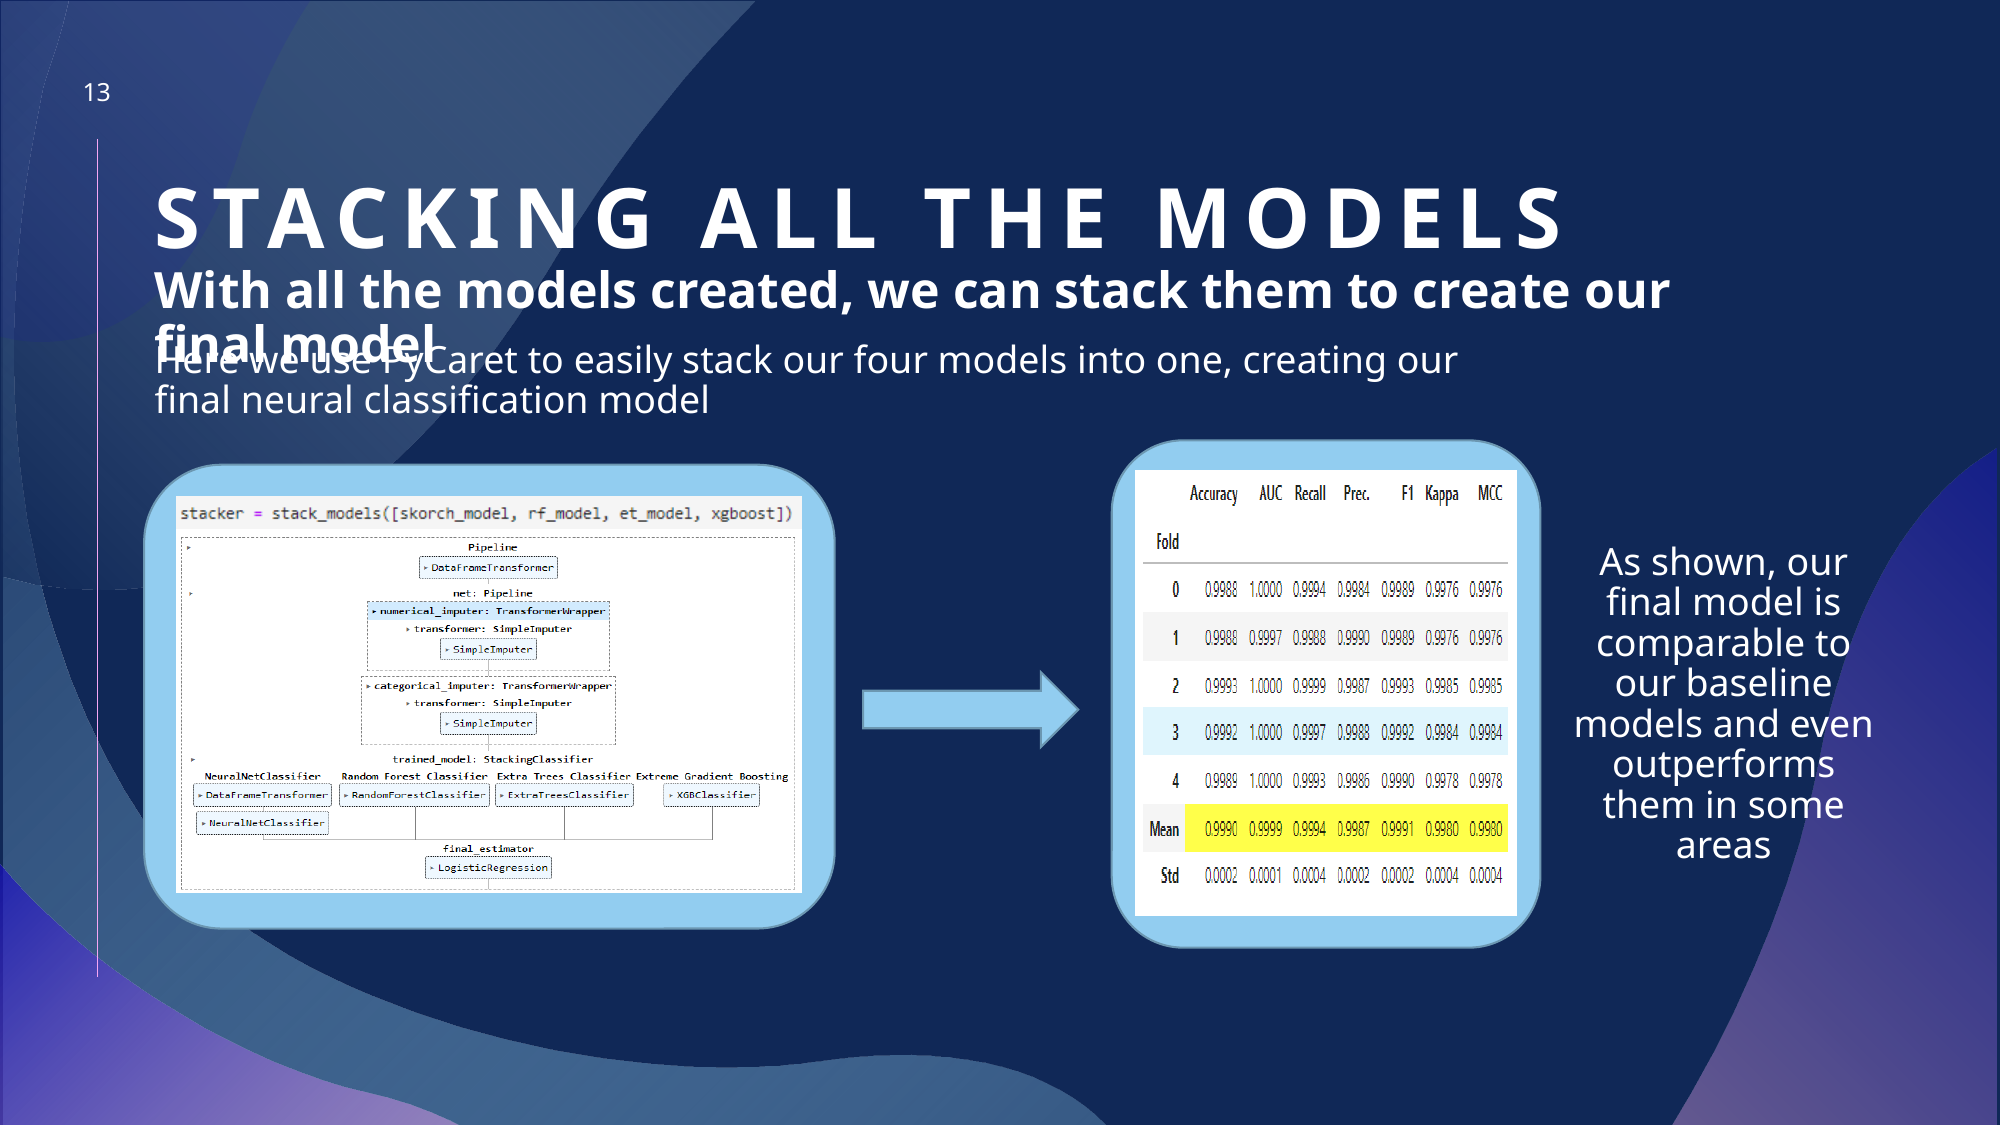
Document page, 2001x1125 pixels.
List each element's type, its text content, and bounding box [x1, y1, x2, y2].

title Stacking All the models [139, 99, 1596, 258]
picture [176, 496, 802, 893]
text_box [143, 757, 836, 930]
text_box [1110, 757, 1542, 949]
picture [1135, 470, 1517, 916]
list Here we use PyCaret to easily stack our four models into one, creating our final neural classification model [139, 333, 1557, 757]
list With all the models created, we can stack them to create our final model [139, 258, 1805, 340]
text_box As shown, our final model is comparable to our baseline models and even outperforms them in some areas [1556, 535, 1891, 959]
slide_number 13 [53, 67, 140, 119]
text_box [862, 669, 1080, 750]
